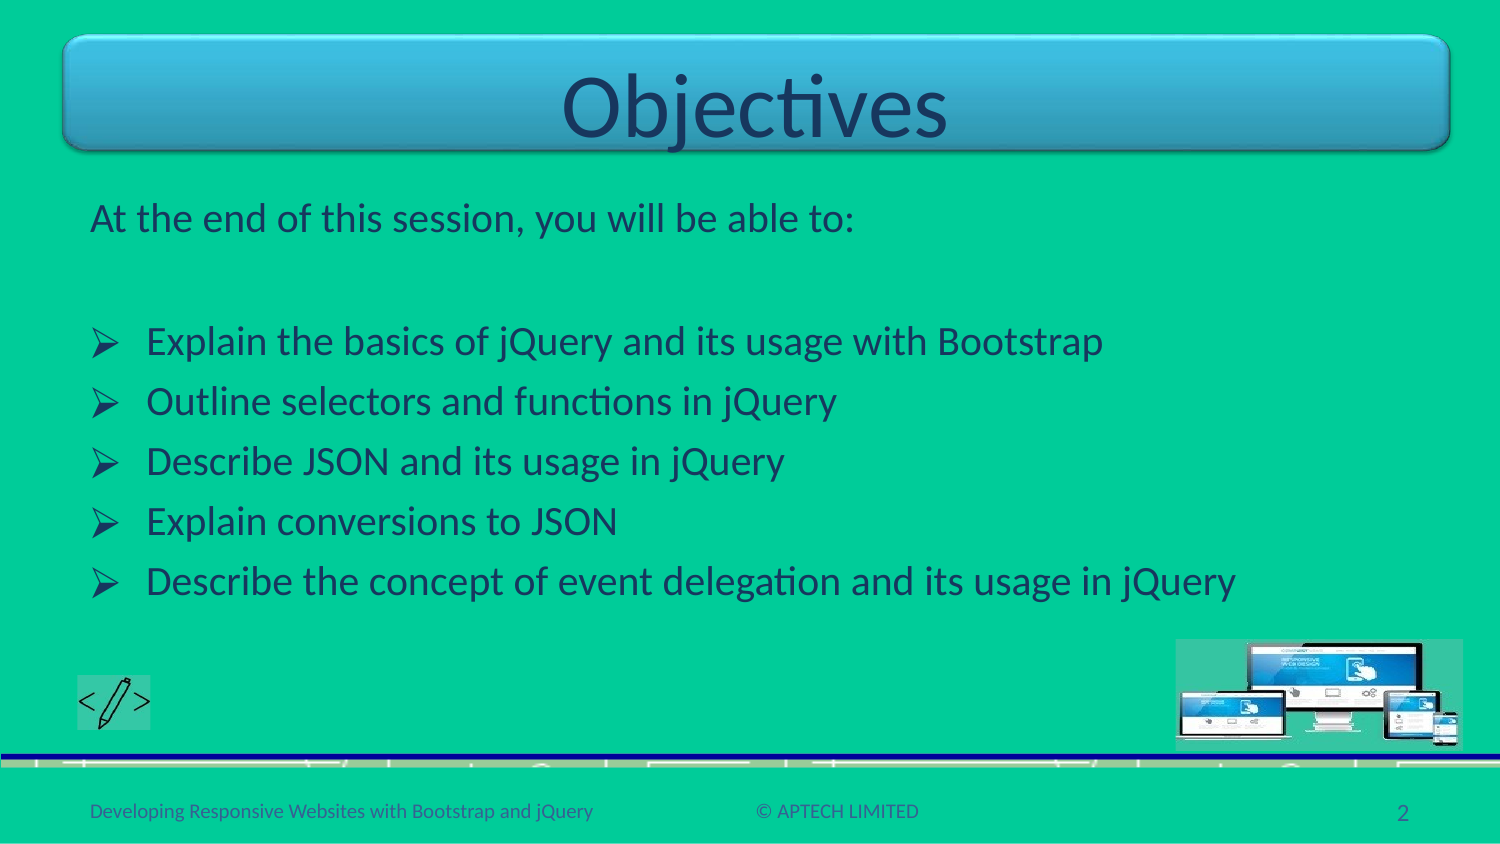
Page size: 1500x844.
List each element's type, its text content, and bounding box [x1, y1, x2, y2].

title Objectives [130, 46, 1370, 134]
text_box © APTECH LIMITED [753, 796, 922, 816]
slide_number 2 [1380, 795, 1414, 818]
picture [77, 675, 151, 730]
slide_number Developing Responsive Websites with Bootstrap and jQuery [87, 796, 599, 816]
text_box [55, 27, 1458, 183]
text_box At the end of this session, you will be able to: Explain the basics of jQuery and its usage with Bootstrap Outline selectors and functions in jQuery Describe JSON and its usage in jQuery Explain conversions to JSON Describe the concept of event delegation and its usage in jQuery [87, 191, 1239, 502]
picture [1, 639, 1500, 770]
